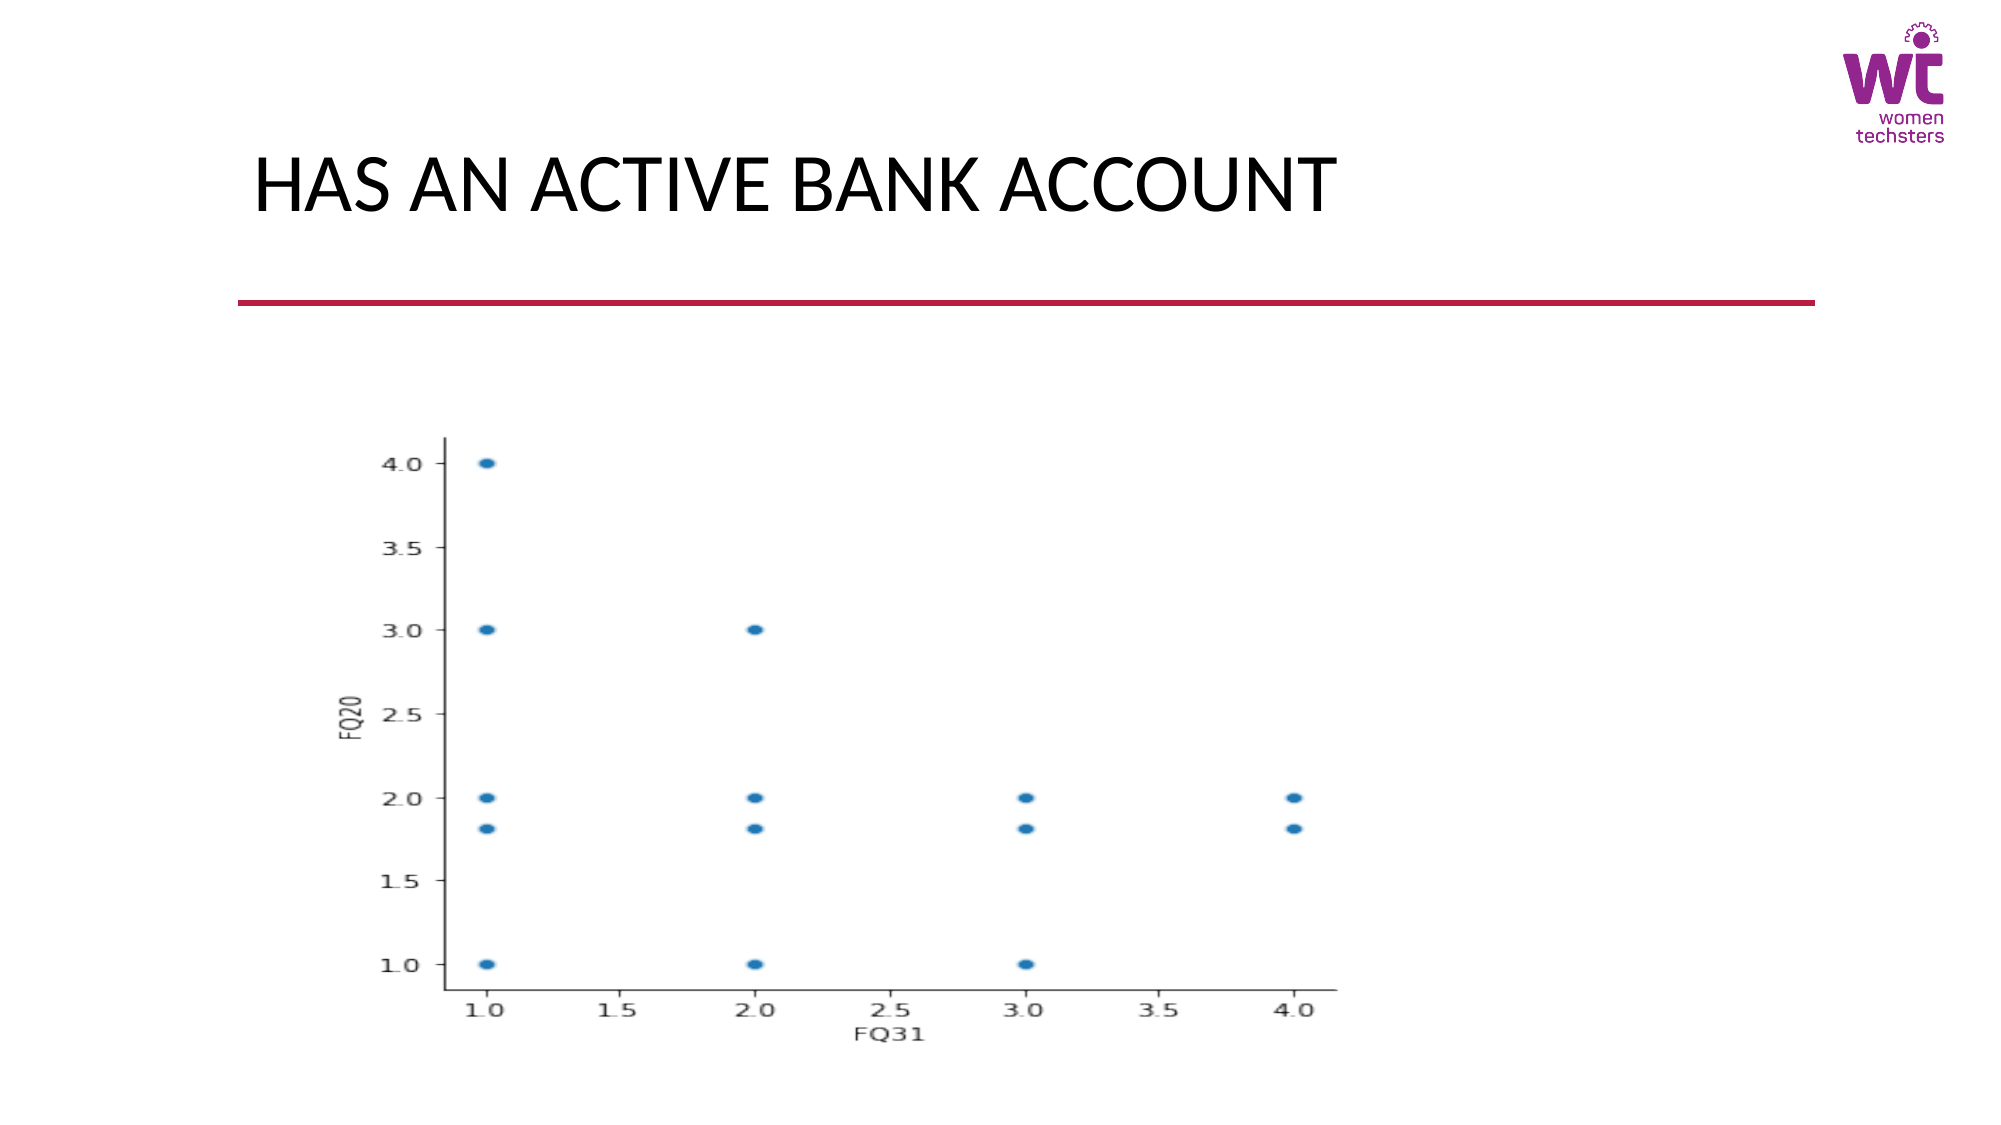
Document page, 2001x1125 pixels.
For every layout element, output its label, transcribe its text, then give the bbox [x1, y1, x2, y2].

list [319, 426, 1353, 1055]
title Has an active Bank Account [238, 131, 1814, 305]
picture [1843, 22, 1944, 143]
